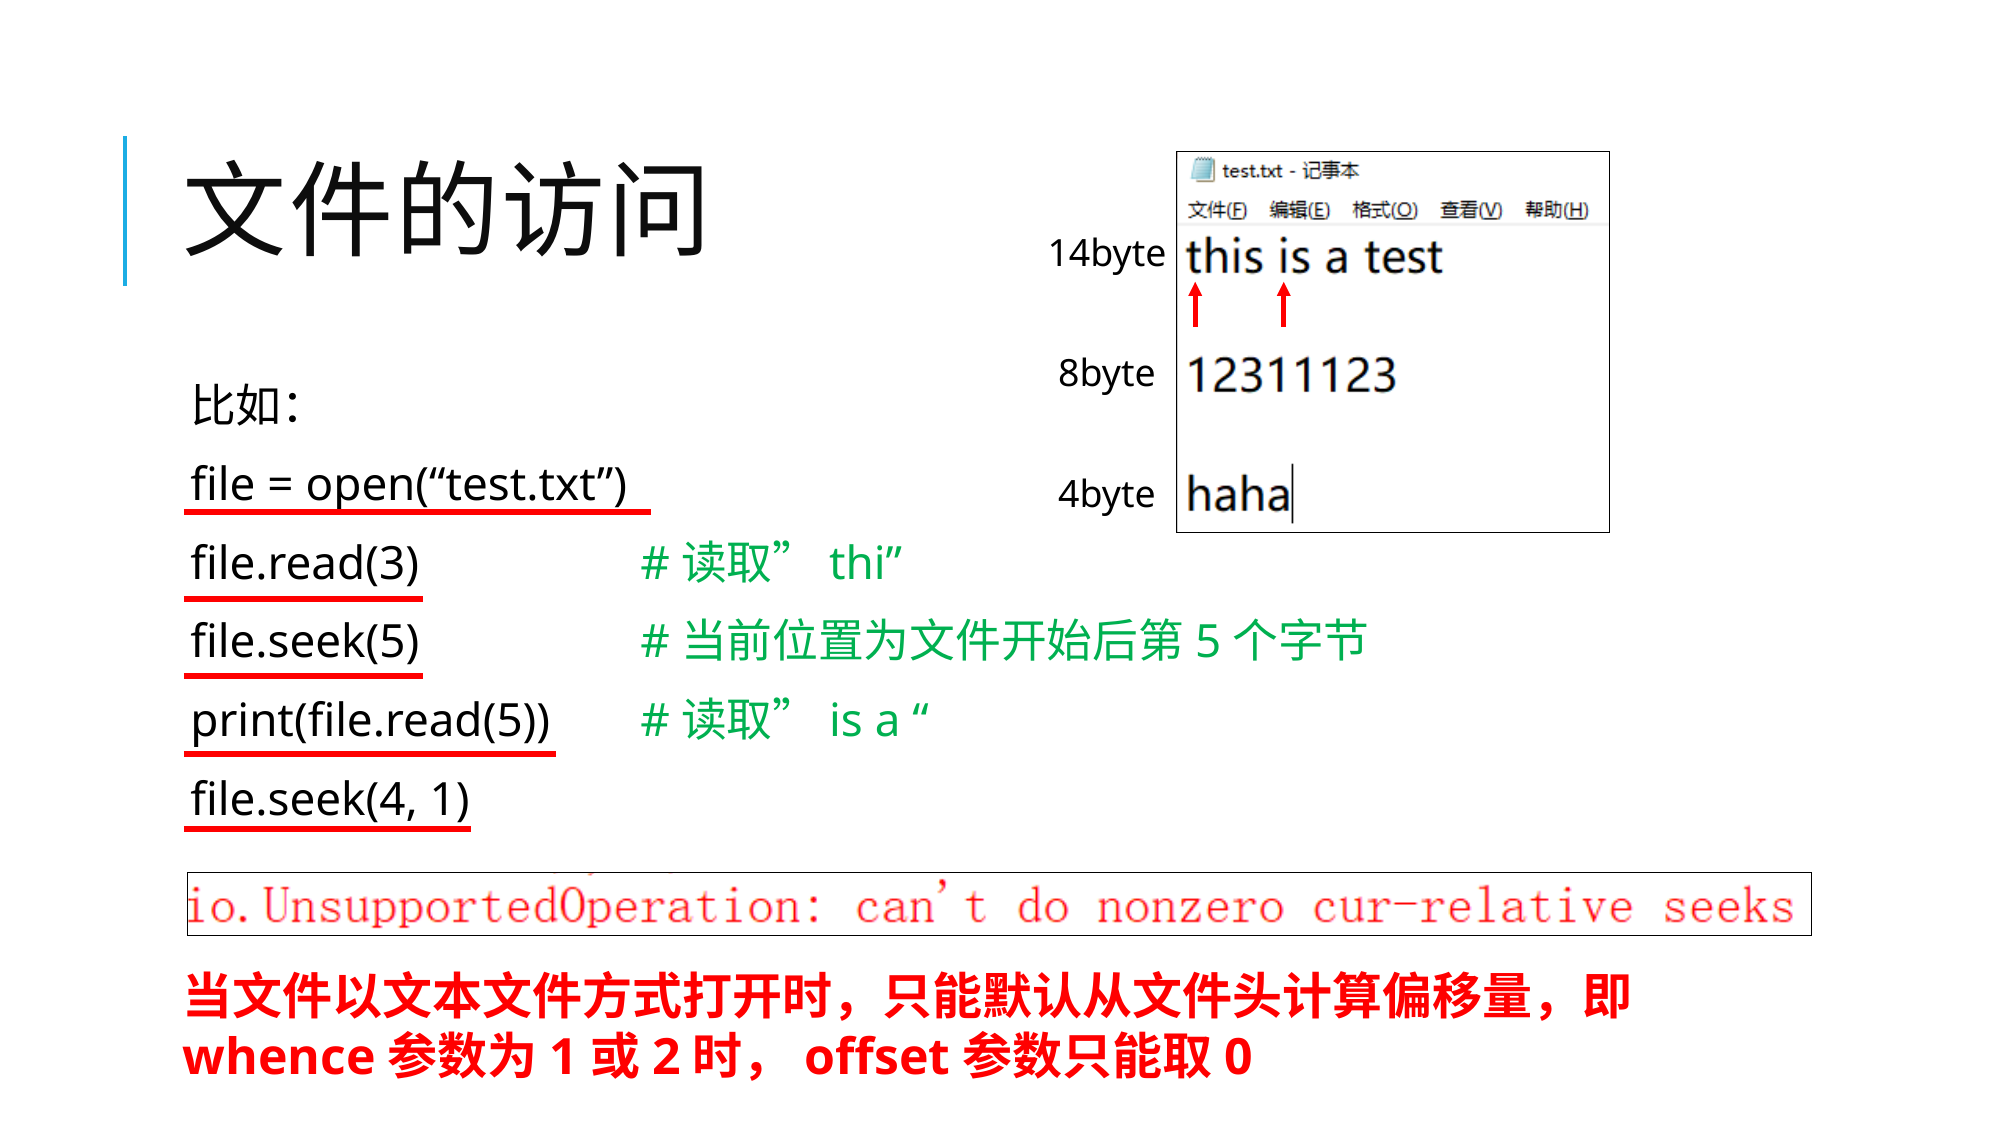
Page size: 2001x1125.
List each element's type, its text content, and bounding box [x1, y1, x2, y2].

picture [1176, 151, 1610, 533]
title 文件的访问 [168, 96, 1763, 342]
picture [187, 872, 1813, 937]
text_box 4byte [1043, 462, 1169, 523]
text_box 14byte [1032, 221, 1169, 281]
list 比如： file = open(“test.txt”) file.read(3) #读取”thi” file.seek(5) #当前位置为文件开始后第5个字节 print(file.read(5)) #读取”is a “ file.seek(4, 1) [168, 375, 1763, 957]
text_box 当文件以文本文件方式打开时，只能默认从文件头计算偏移量，即whence参数为1或2时，offset参数只能取0 [168, 957, 1812, 1093]
text_box 8byte [1043, 341, 1169, 402]
